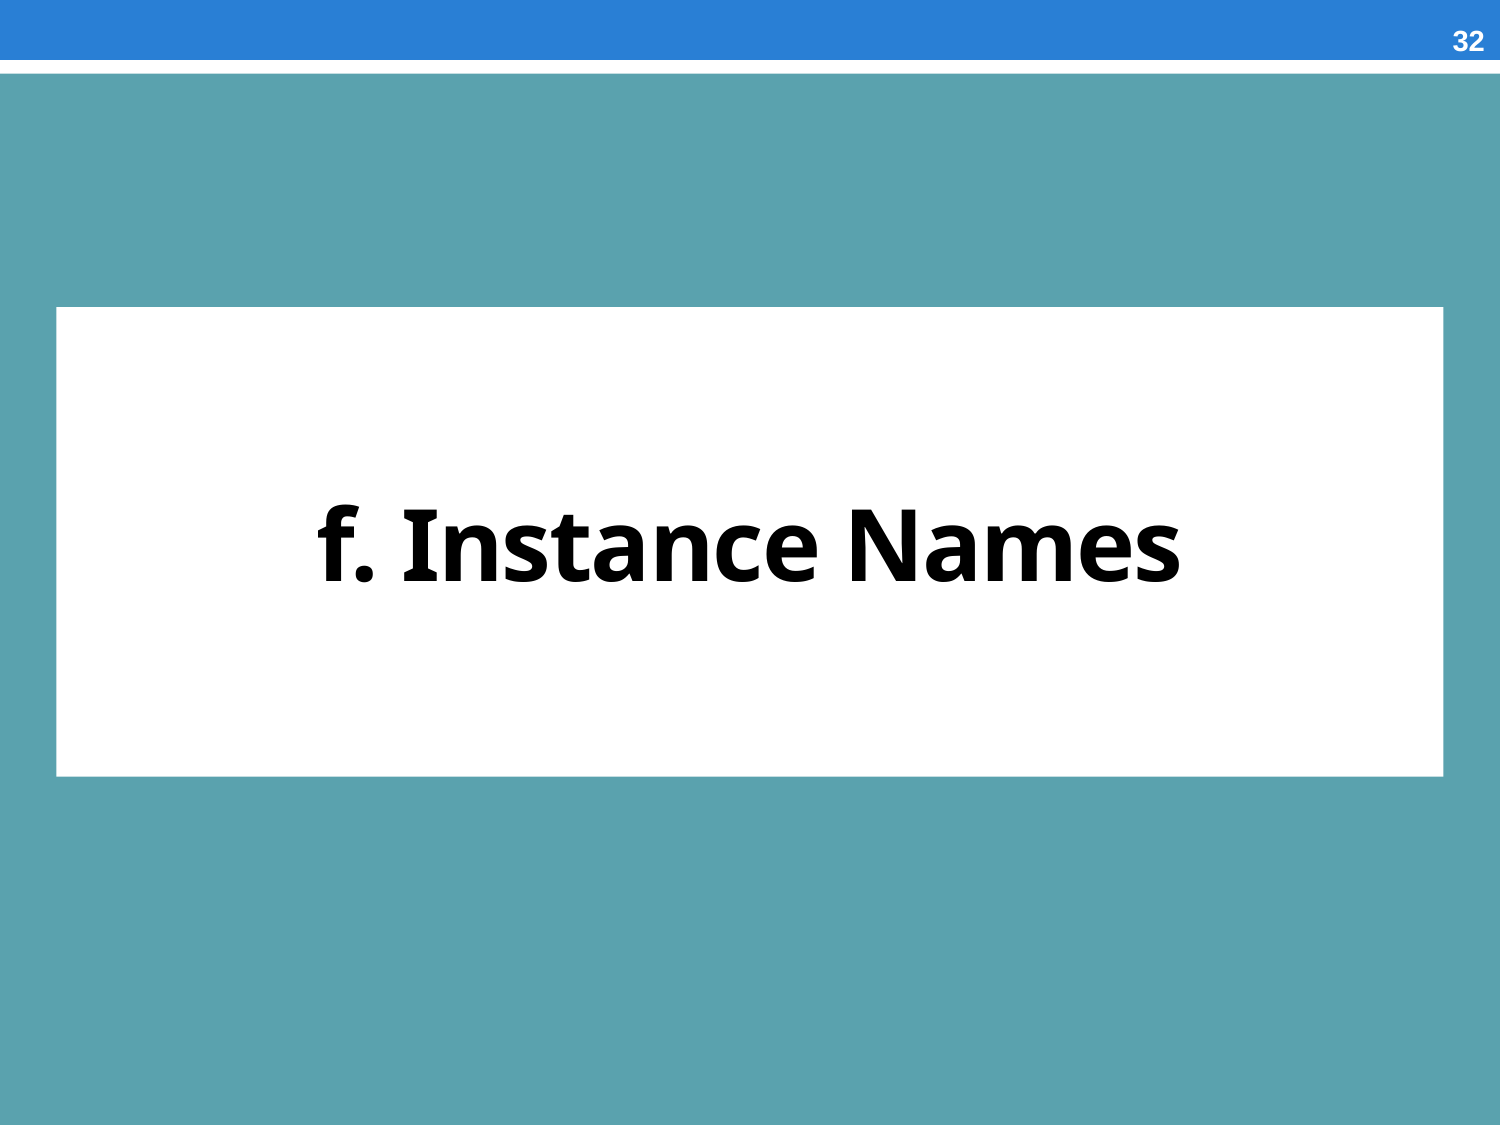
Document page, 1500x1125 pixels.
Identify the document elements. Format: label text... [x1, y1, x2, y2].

slide_number 32 [1410, 0, 1500, 84]
title f. Instance Names [56, 307, 1444, 777]
